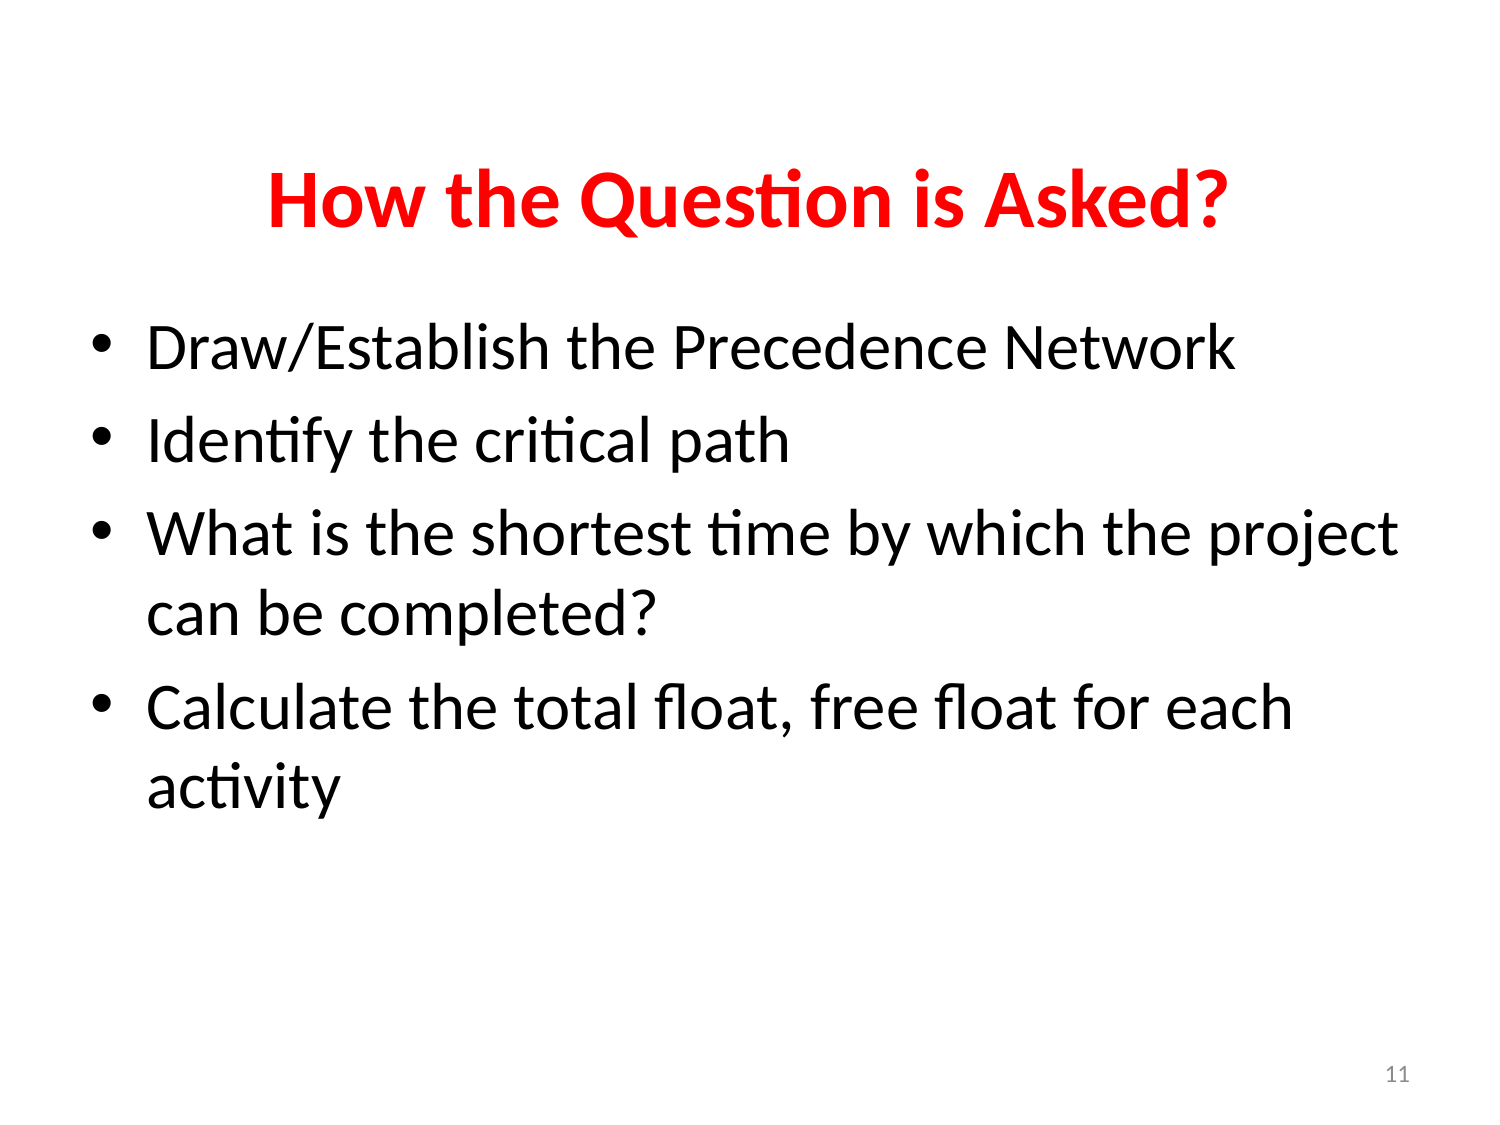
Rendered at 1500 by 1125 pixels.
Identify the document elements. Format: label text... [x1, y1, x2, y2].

title How the Question is Asked? [75, 99, 1425, 288]
slide_number 11 [1074, 1042, 1425, 1103]
list Draw/Establish the Precedence Network Identify the critical path What is the shortest time by which the project can be completed? Calculate the total float, free float for each activity [75, 295, 1425, 1038]
